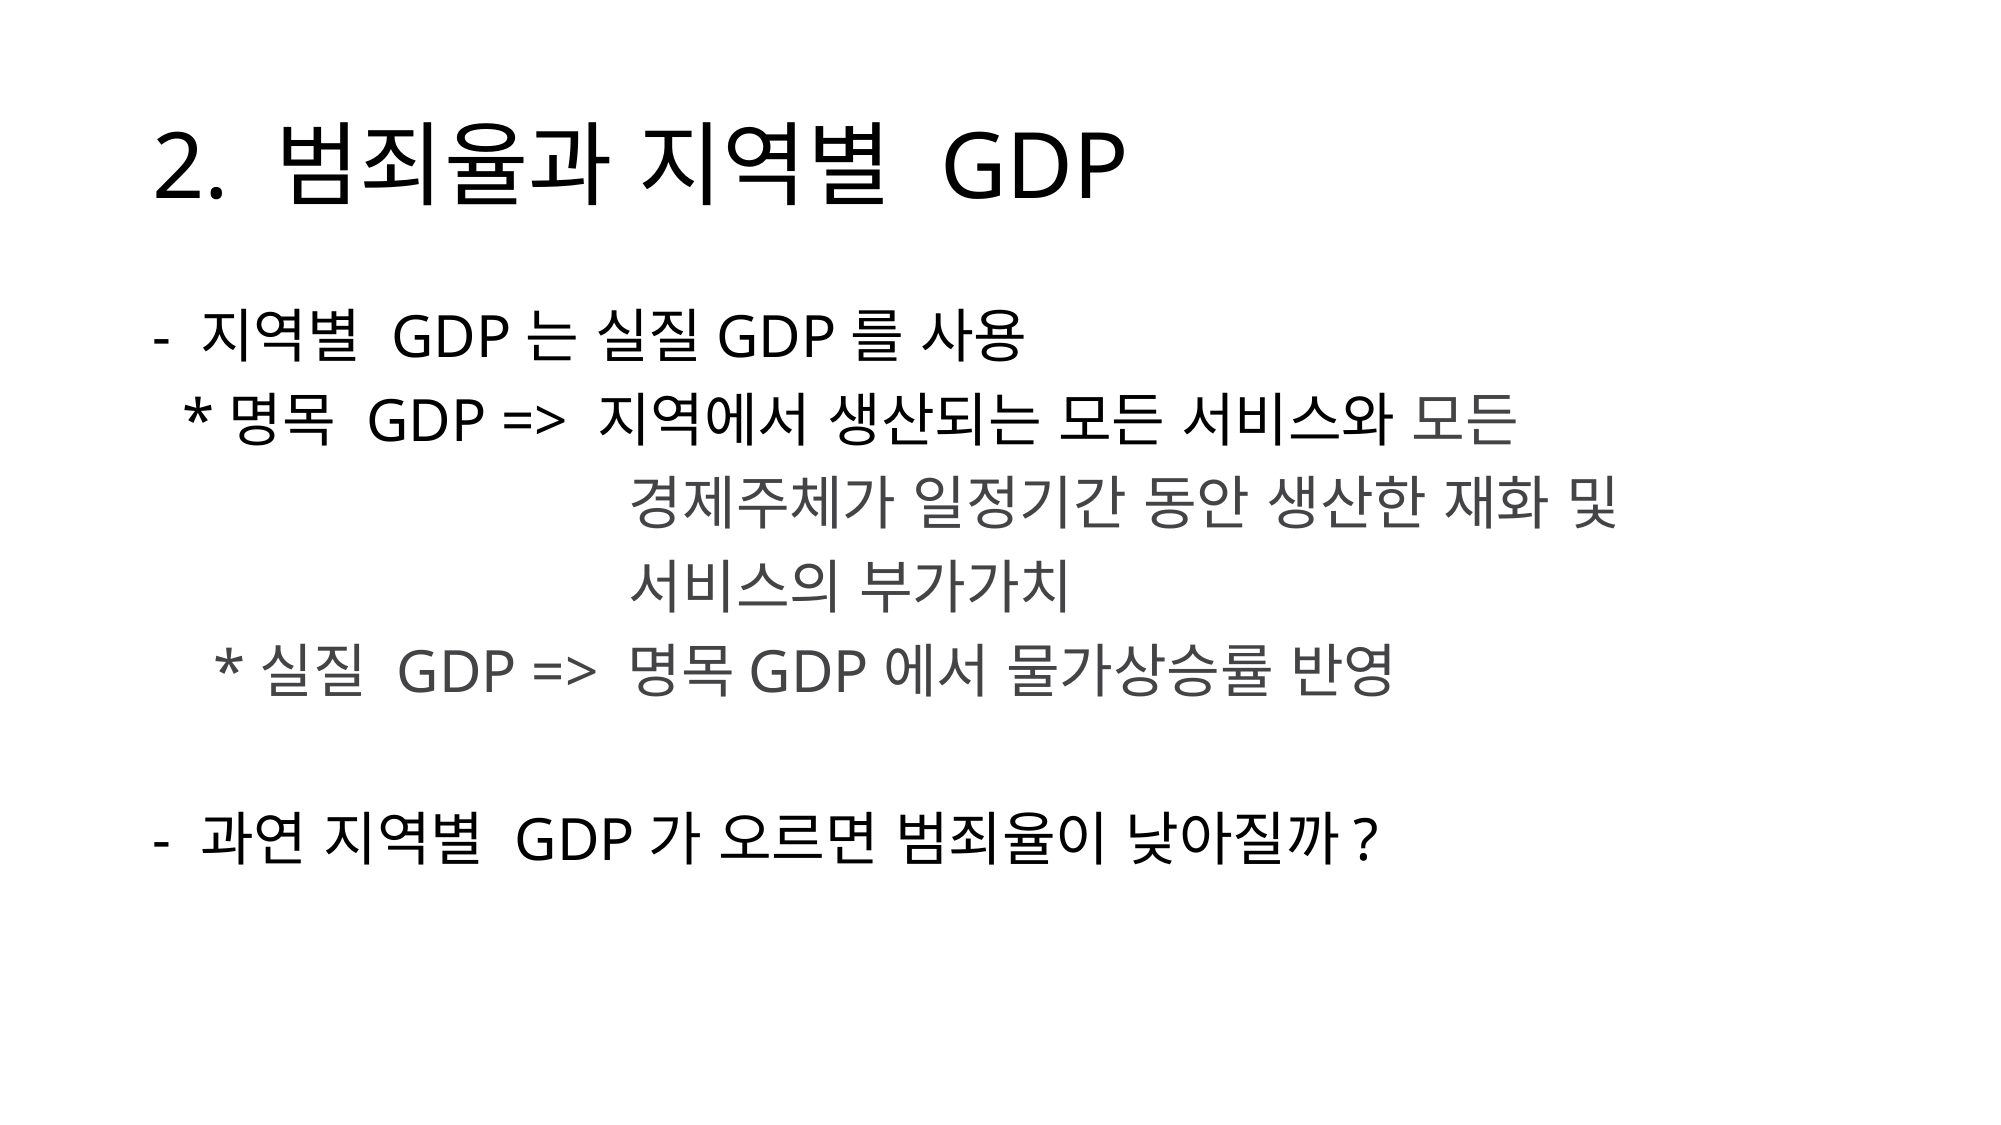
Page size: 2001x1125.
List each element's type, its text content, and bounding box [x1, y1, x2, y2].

list - 지역별 GDP는 실질GDP를 사용 *명목 GDP => 지역에서 생산되는 모든 서비스와 모든 경제주체가 일정기간 동안 생산한 재화 및 서비스의 부가가치 *실질 GDP => 명목GDP에서 물가상승률 반영 - 과연 지역별 GDP가 오르면 범죄율이 낮아질까? [137, 299, 1863, 1014]
title 2. 범죄율과 지역별 GDP [137, 59, 1863, 278]
